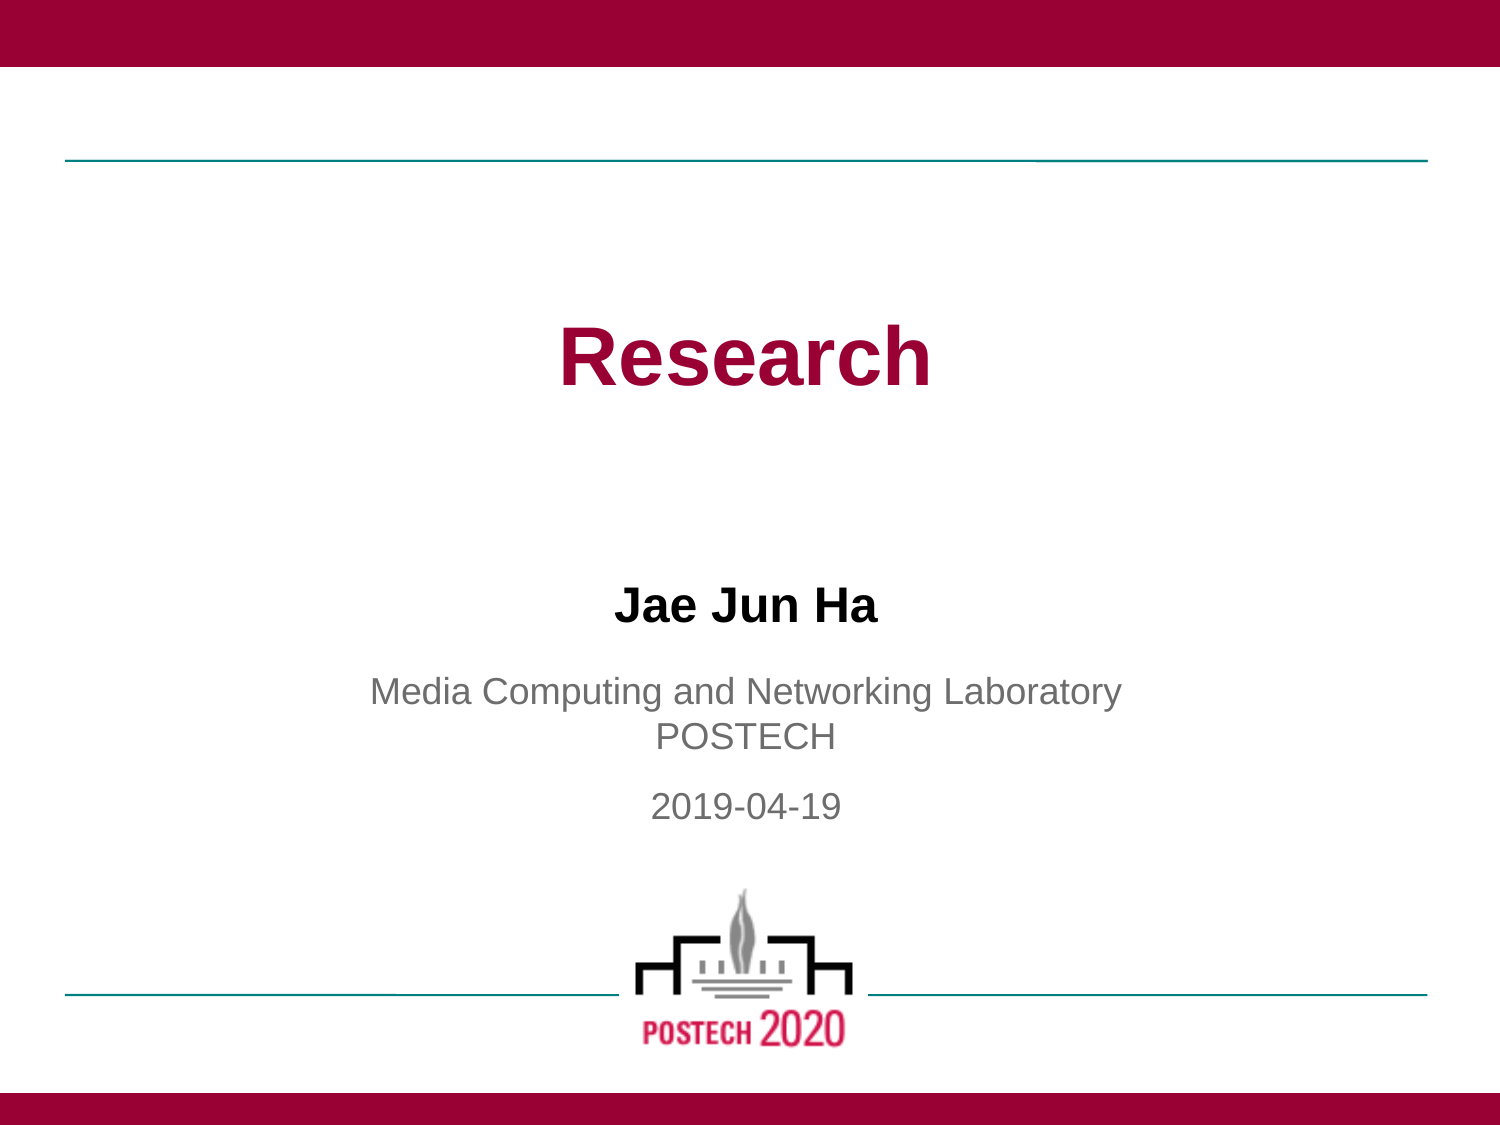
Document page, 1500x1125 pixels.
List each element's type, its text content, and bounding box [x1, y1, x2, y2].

picture [619, 887, 868, 1054]
title Research Jae Jun Ha Media Computing and Networking Laboratory POSTECH 2019-04-19 [64, 443, 1428, 686]
